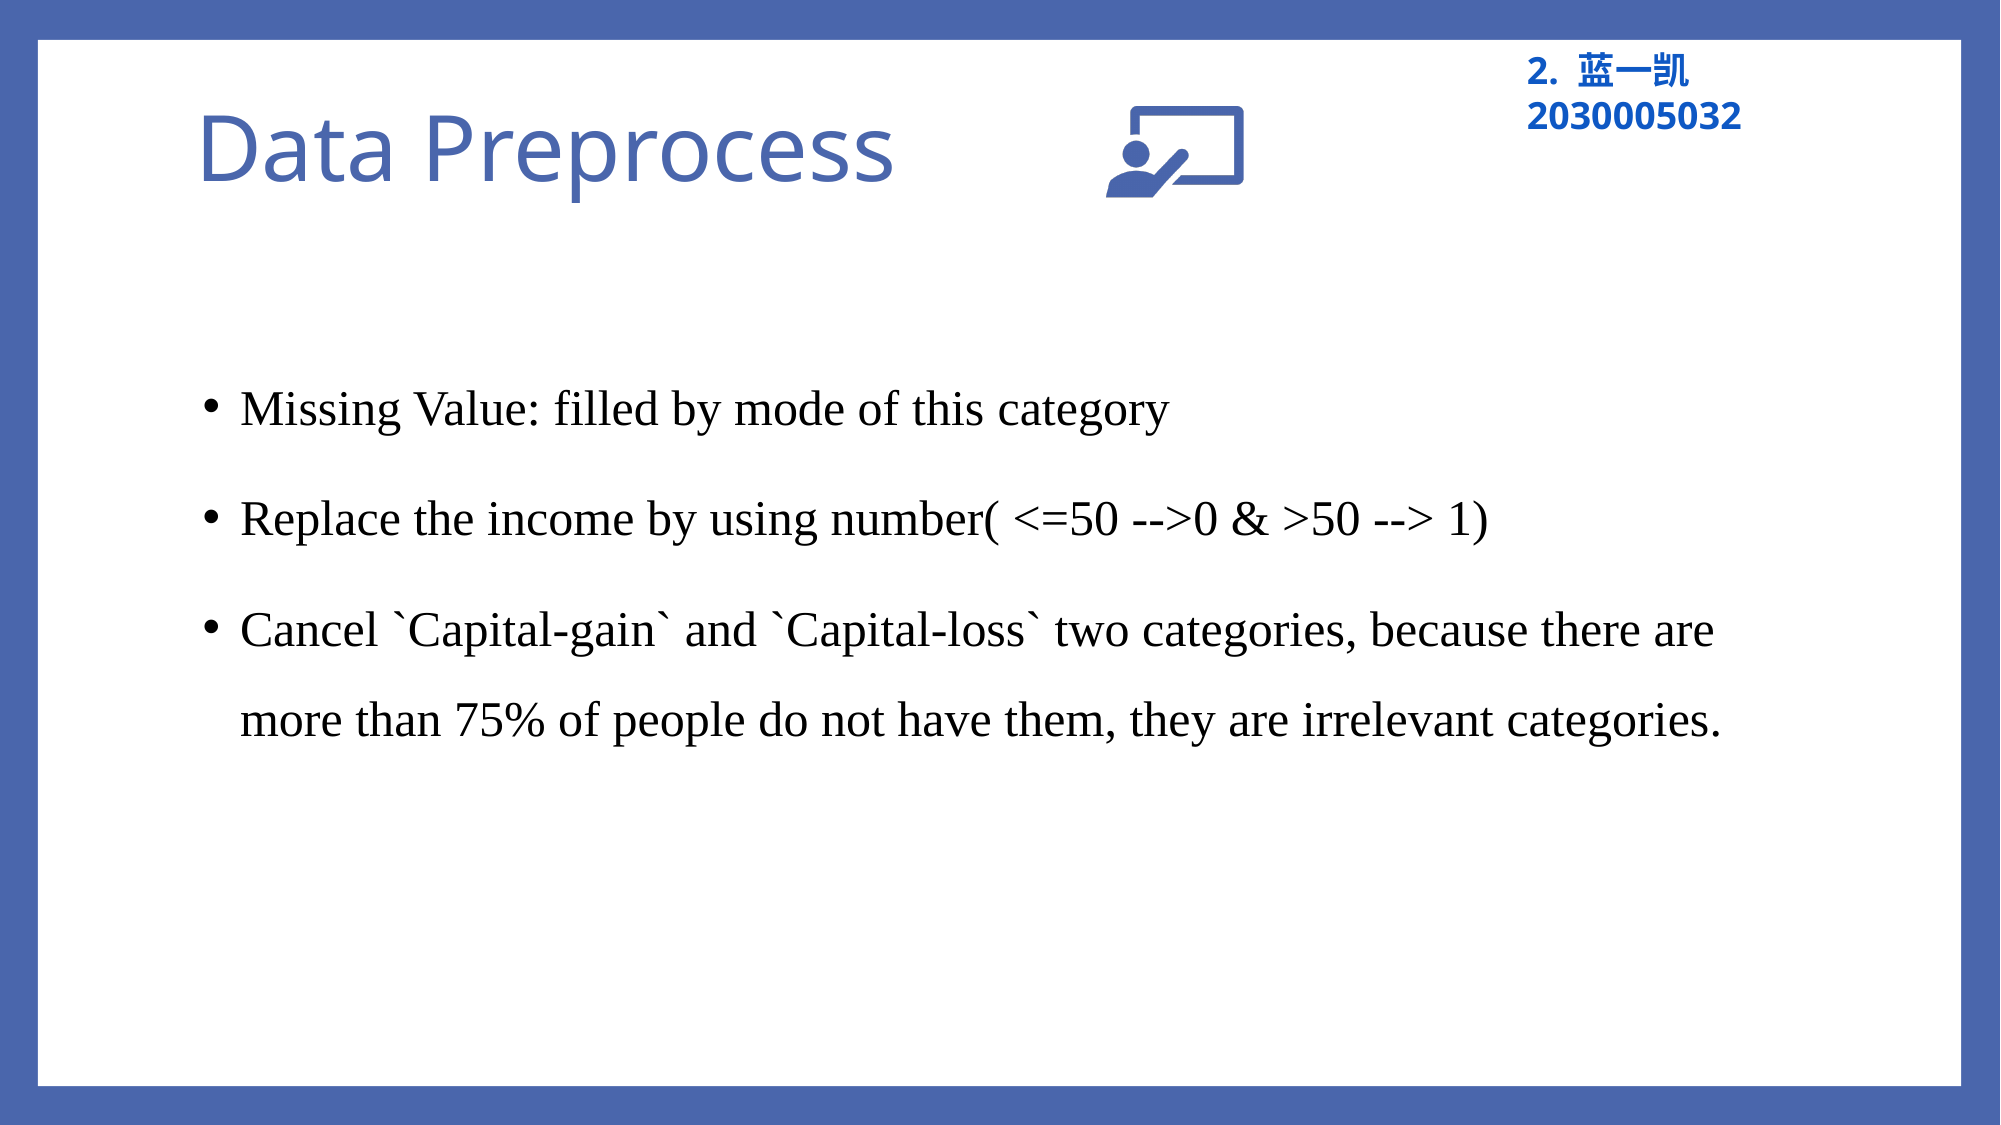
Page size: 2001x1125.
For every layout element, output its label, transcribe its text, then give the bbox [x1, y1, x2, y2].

title Data Preprocess [179, 40, 1800, 263]
text_box 2. 蓝一凯 2030005032 [1511, 39, 1962, 145]
list Missing Value: filled by mode of this category Replace the income by using number( <=50 -->0 & >50 --> 1) Cancel `Capital-gain` and `Capital-loss` two categories, because there are more than 75% of people do not have them, they are irrelevant categories. [187, 337, 1808, 1000]
picture [1099, 76, 1250, 227]
